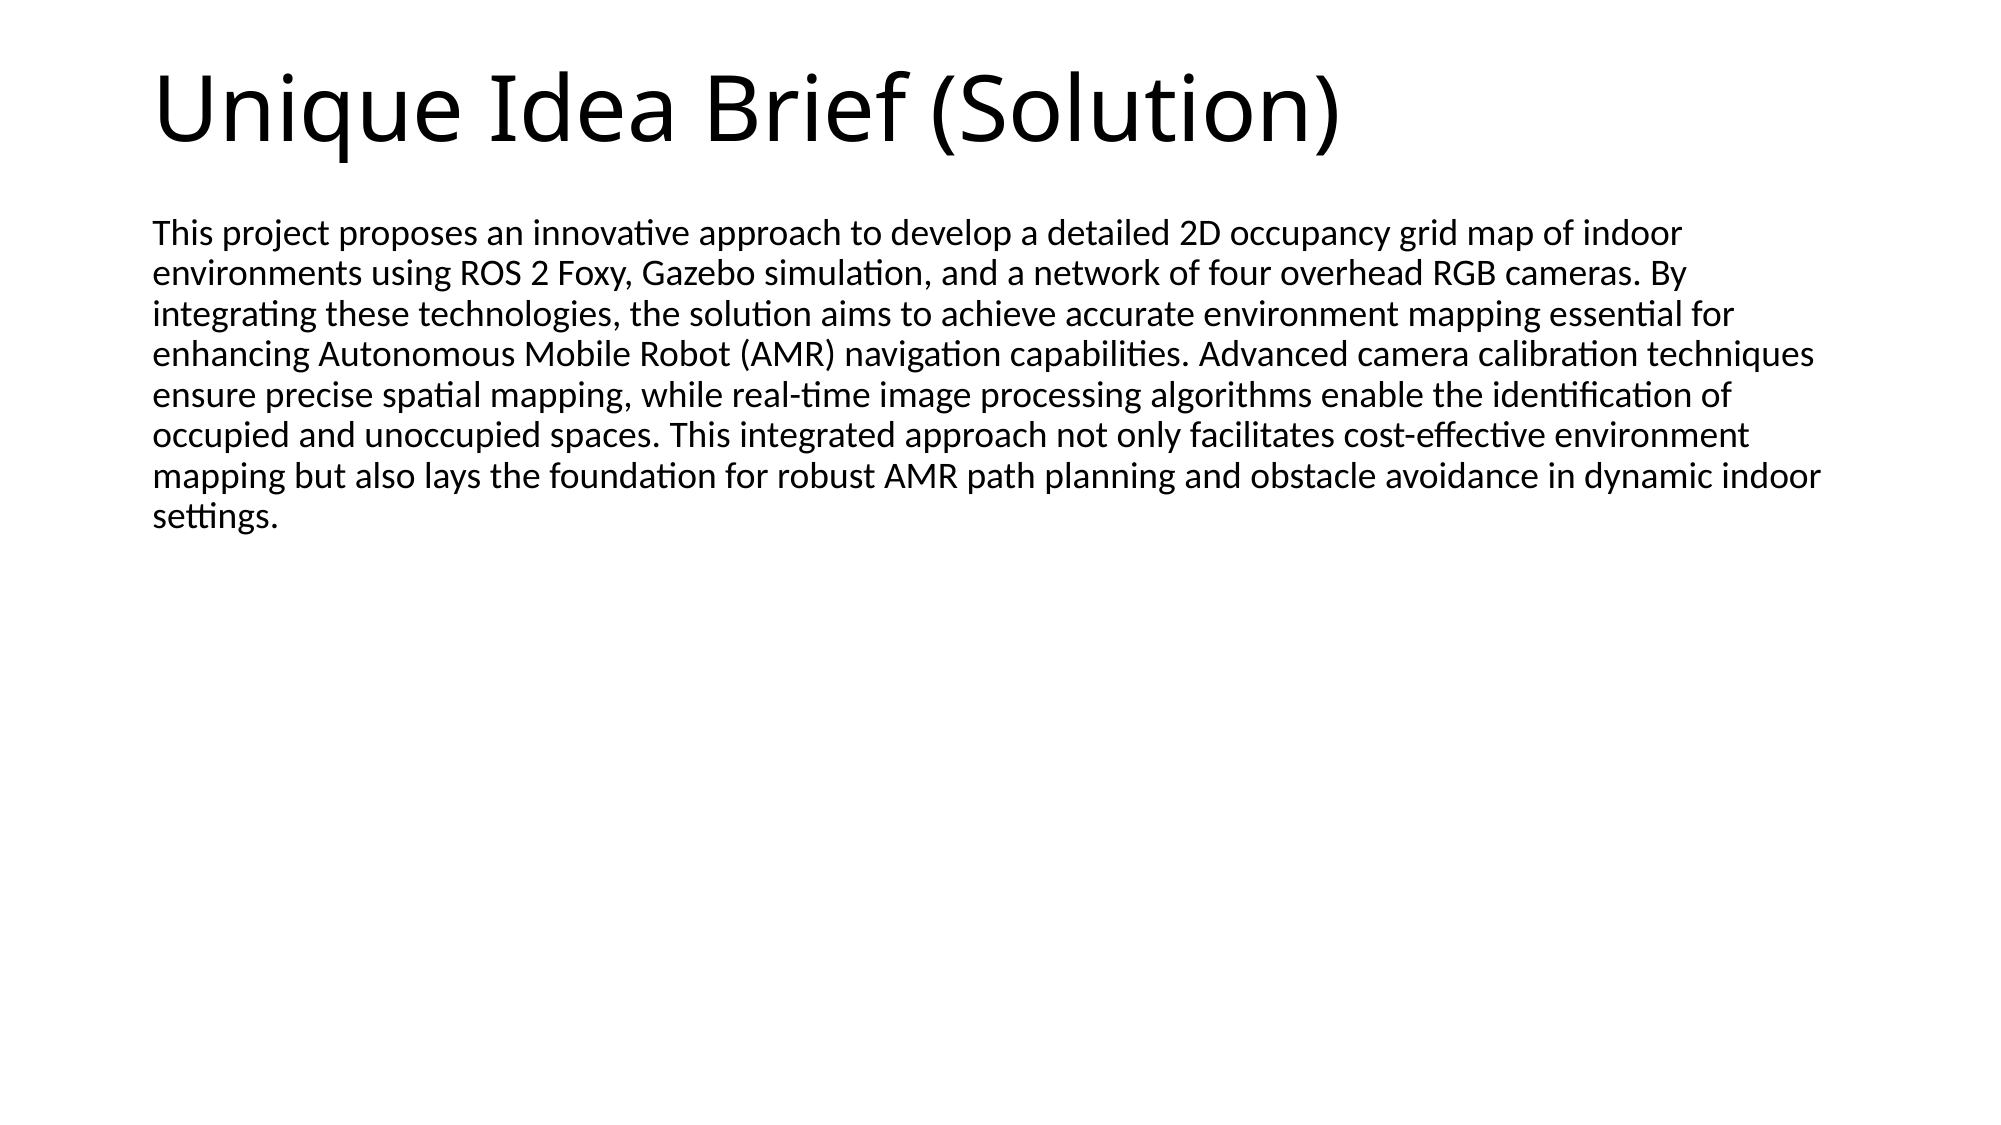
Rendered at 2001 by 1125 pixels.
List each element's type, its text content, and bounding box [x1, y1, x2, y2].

title Unique Idea Brief (Solution) [137, 3, 1863, 205]
list This project proposes an innovative approach to develop a detailed 2D occupancy grid map of indoor environments using ROS 2 Foxy, Gazebo simulation, and a network of four overhead RGB cameras. By integrating these technologies, the solution aims to achieve accurate environment mapping essential for enhancing Autonomous Mobile Robot (AMR) navigation capabilities. Advanced camera calibration techniques ensure precise spatial mapping, while real-time image processing algorithms enable the identification of occupied and unoccupied spaces. This integrated approach not only facilitates cost-effective environment mapping but also lays the foundation for robust AMR path planning and obstacle avoidance in dynamic indoor settings. [137, 205, 1863, 563]
